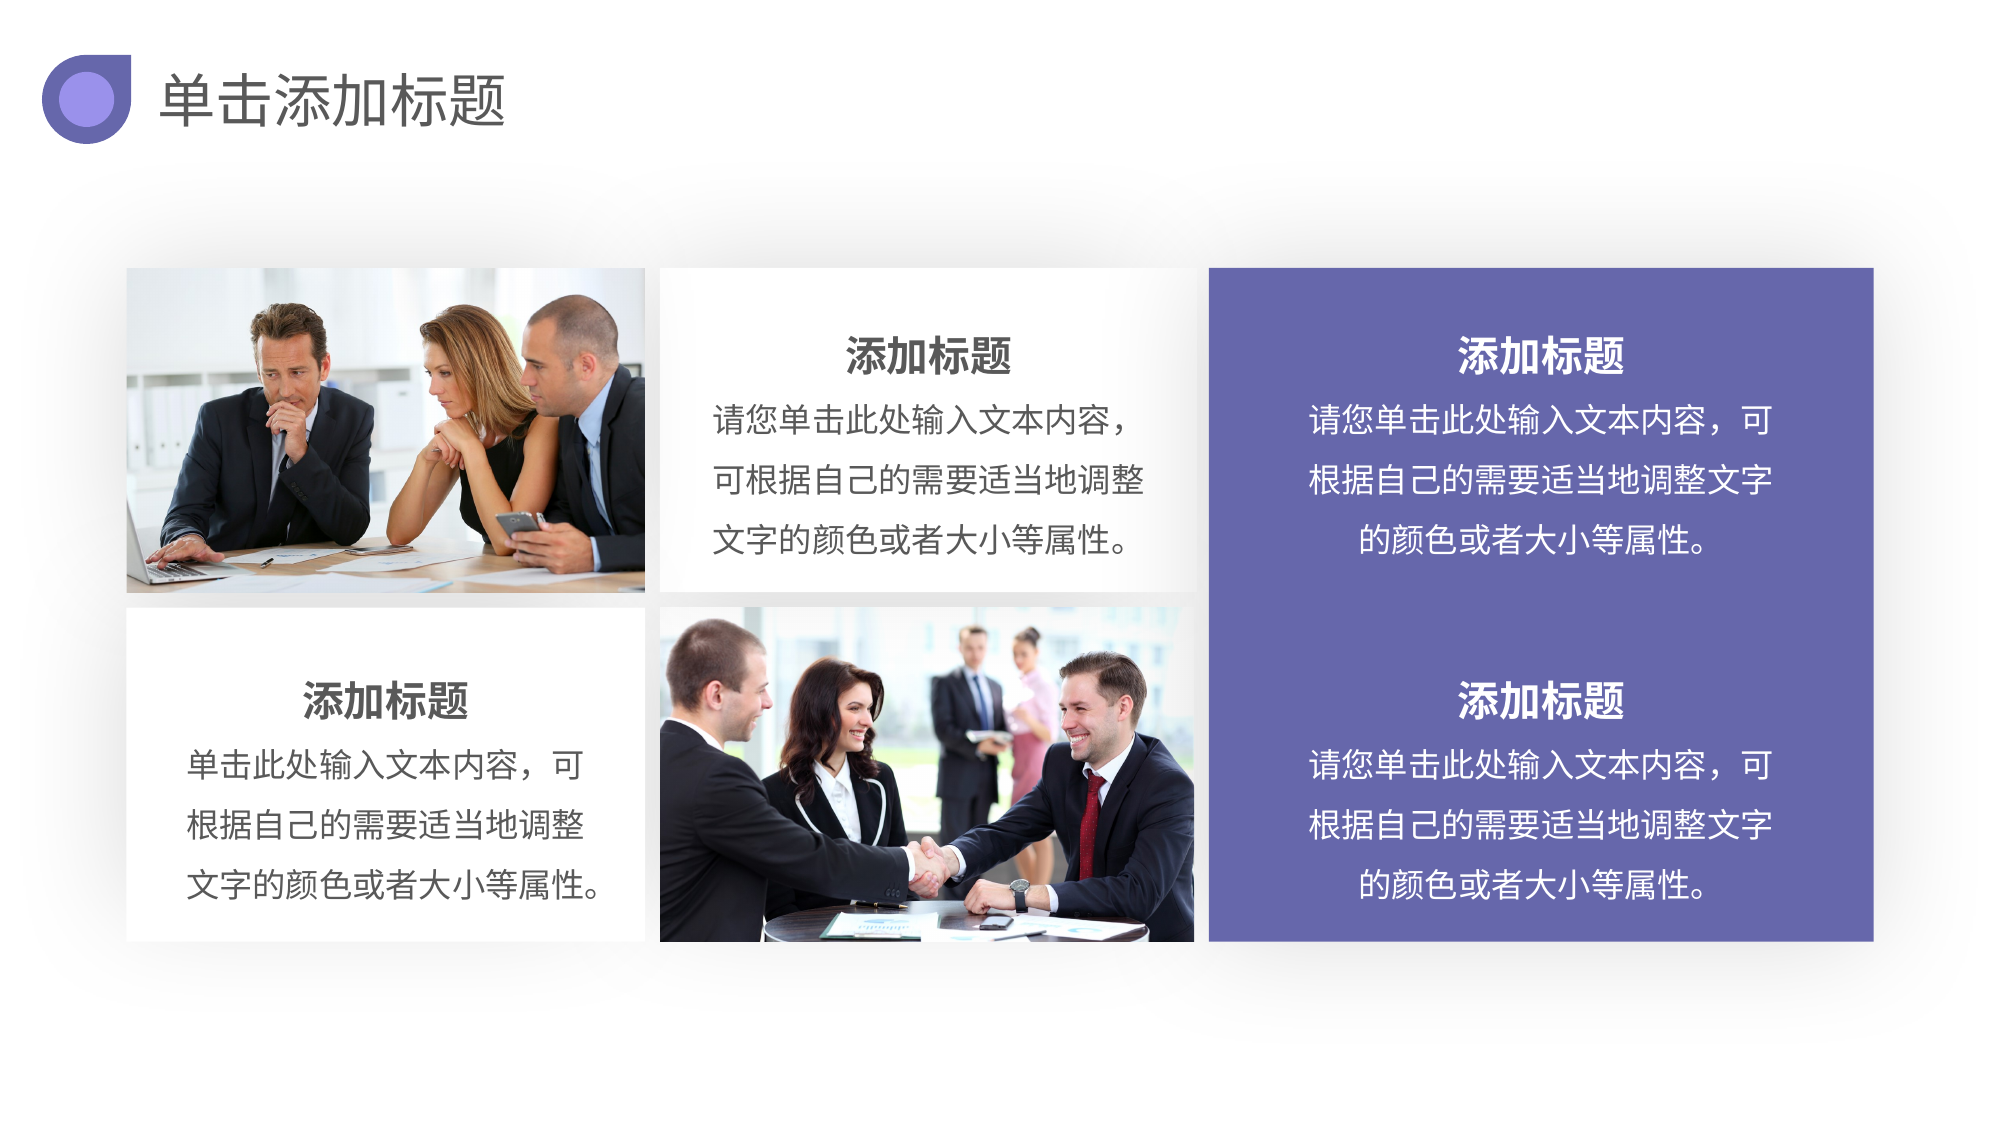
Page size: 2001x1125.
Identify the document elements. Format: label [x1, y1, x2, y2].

text_box [659, 267, 1198, 942]
text_box [1208, 267, 1874, 942]
text_box [126, 268, 646, 942]
text_box [41, 54, 561, 144]
